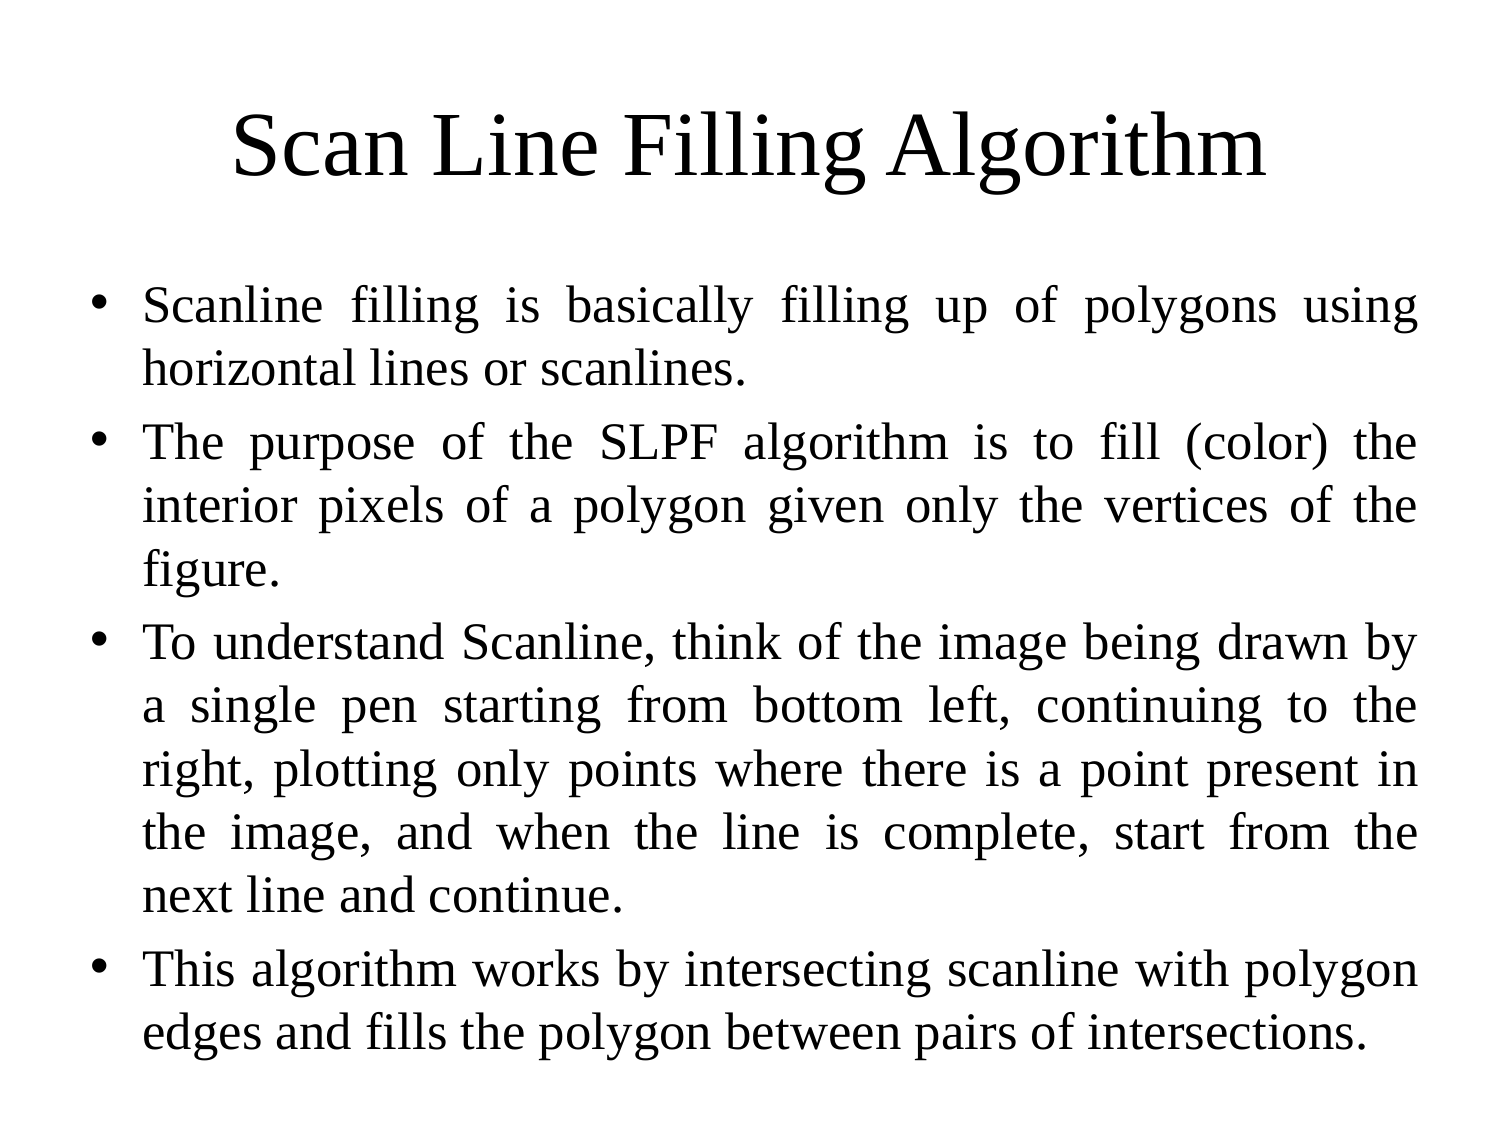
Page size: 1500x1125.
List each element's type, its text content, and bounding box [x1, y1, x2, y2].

list Scanline filling is basically filling up of polygons using horizontal lines or scanlines. The purpose of the SLPF algorithm is to fill (color) the interior pixels of a polygon given only the vertices of the figure. To understand Scanline, think of the image being drawn by a single pen starting from bottom left, continuing to the right, plotting only points where there is a point present in the image, and when the line is complete, start from the next line and continue. This algorithm works by intersecting scanline with polygon edges and fills the polygon between pairs of intersections. [75, 262, 1436, 1083]
title Scan Line Filling Algorithm [75, 45, 1425, 233]
